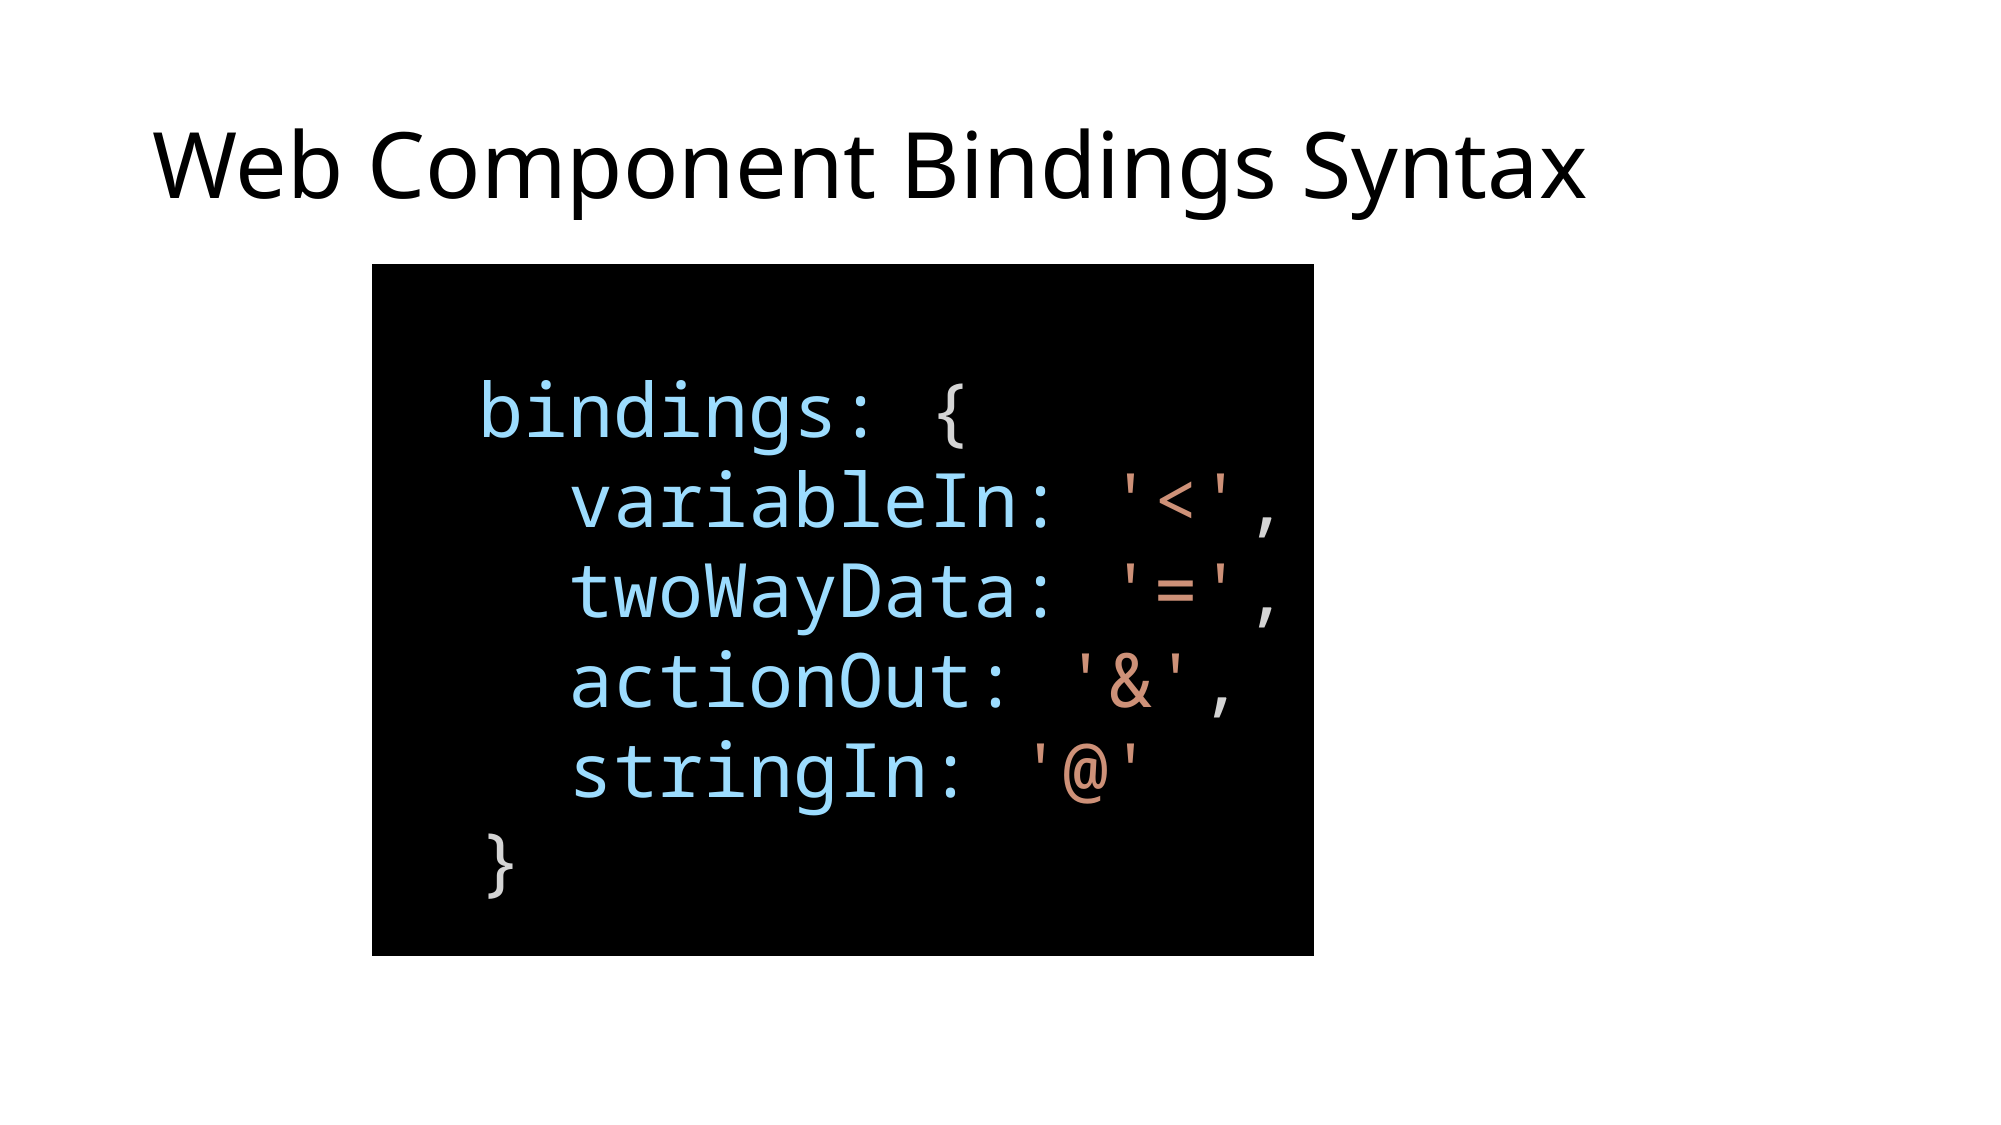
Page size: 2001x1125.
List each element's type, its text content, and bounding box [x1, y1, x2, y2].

title Web Component Bindings Syntax [137, 59, 1863, 278]
text_box bindings: { variableIn: '<', twoWayData: '=', actionOut: '&', stringIn: '@' } [372, 264, 1314, 956]
